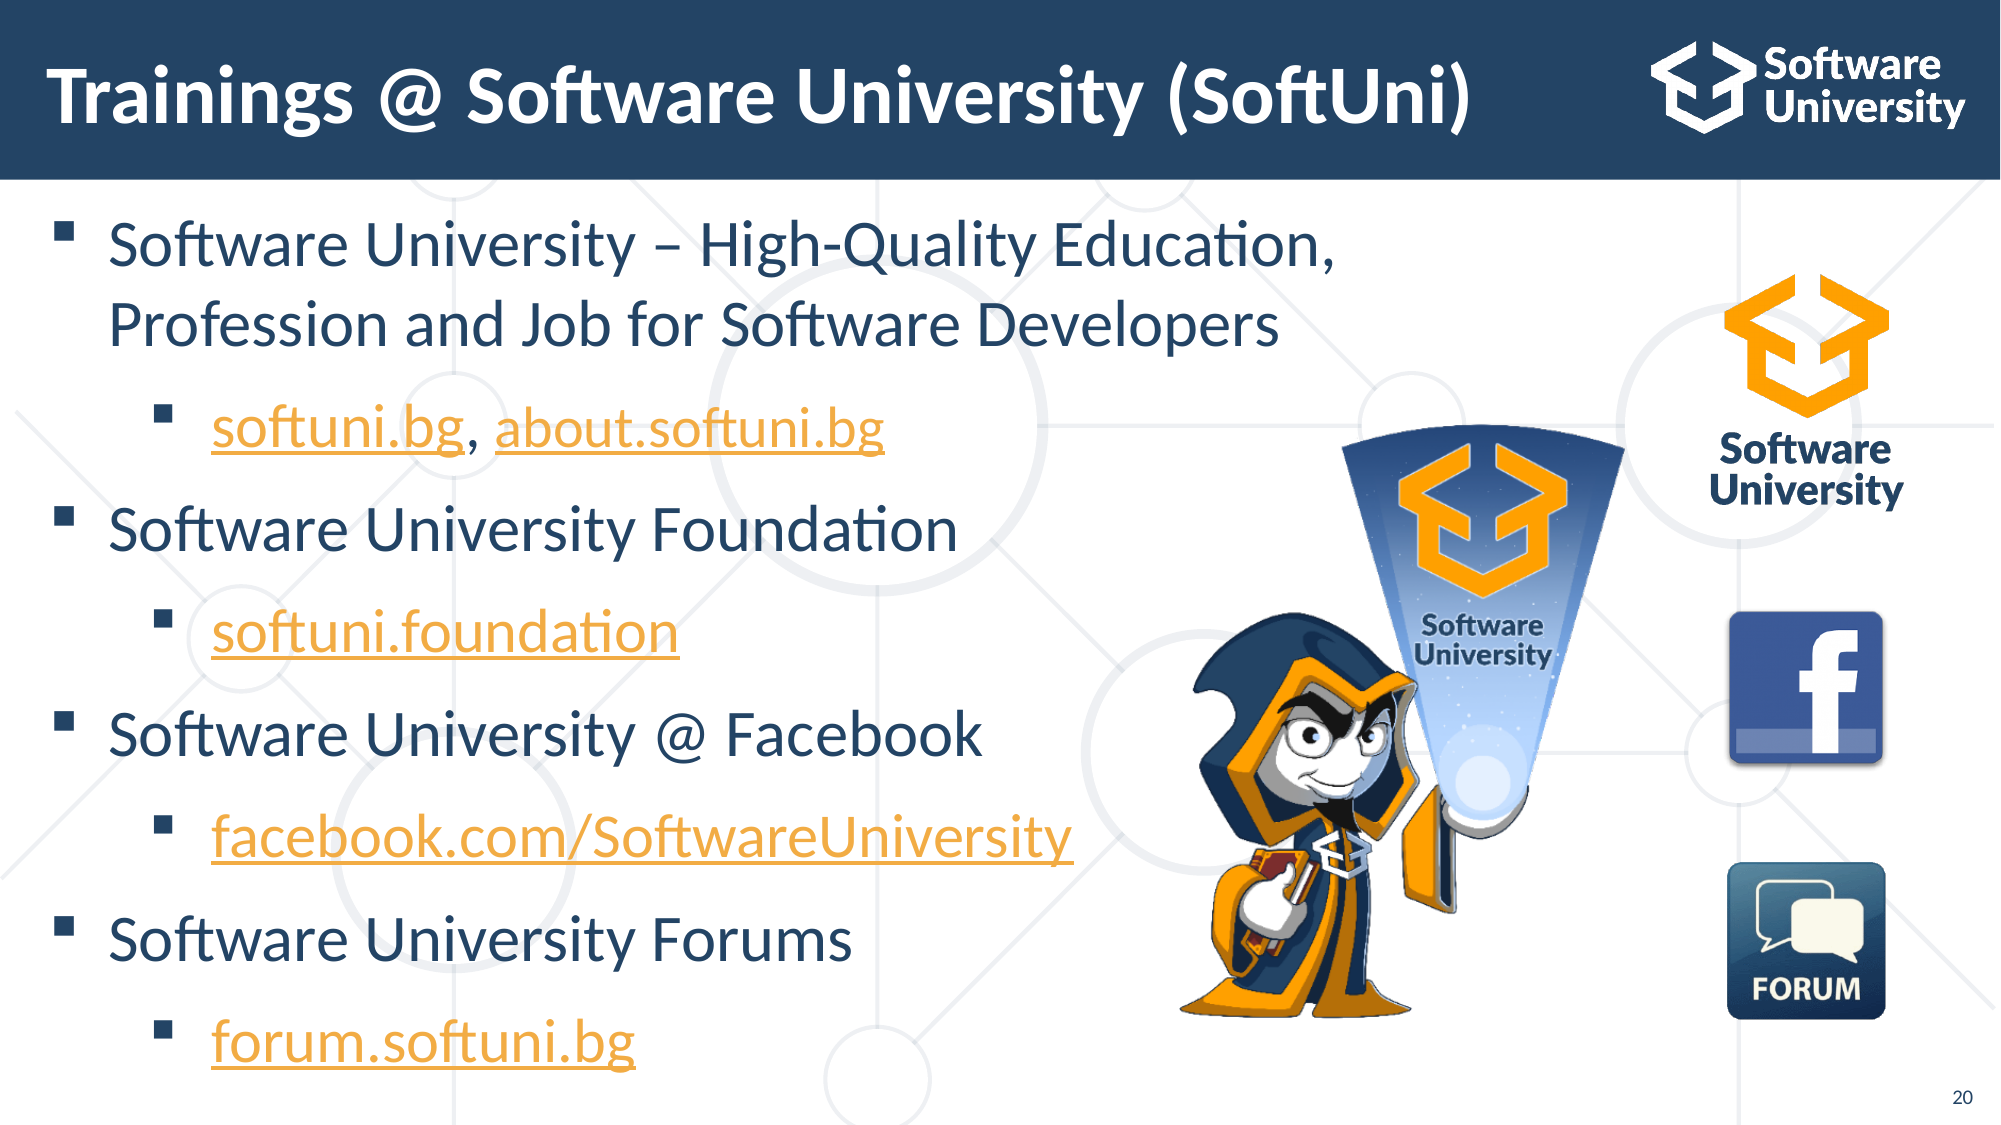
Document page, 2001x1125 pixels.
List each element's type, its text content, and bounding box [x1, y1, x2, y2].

list Software University – High-Quality Education, Profession and Job for Software Developers softuni.bg, about.softuni.bg Software University Foundation softuni.foundation Software University @ Facebook facebook.com/SoftwareUniversity Software University Forums forum.softuni.bg [31, 193, 1458, 1094]
picture [1458, 423, 1627, 1020]
picture [1723, 605, 1889, 773]
title Trainings @ Software University (SoftUni) [28, 17, 1627, 163]
picture [1708, 274, 1904, 517]
text_box 20 [1927, 1067, 1989, 1117]
picture [1651, 41, 1966, 134]
picture [1726, 861, 1886, 1020]
